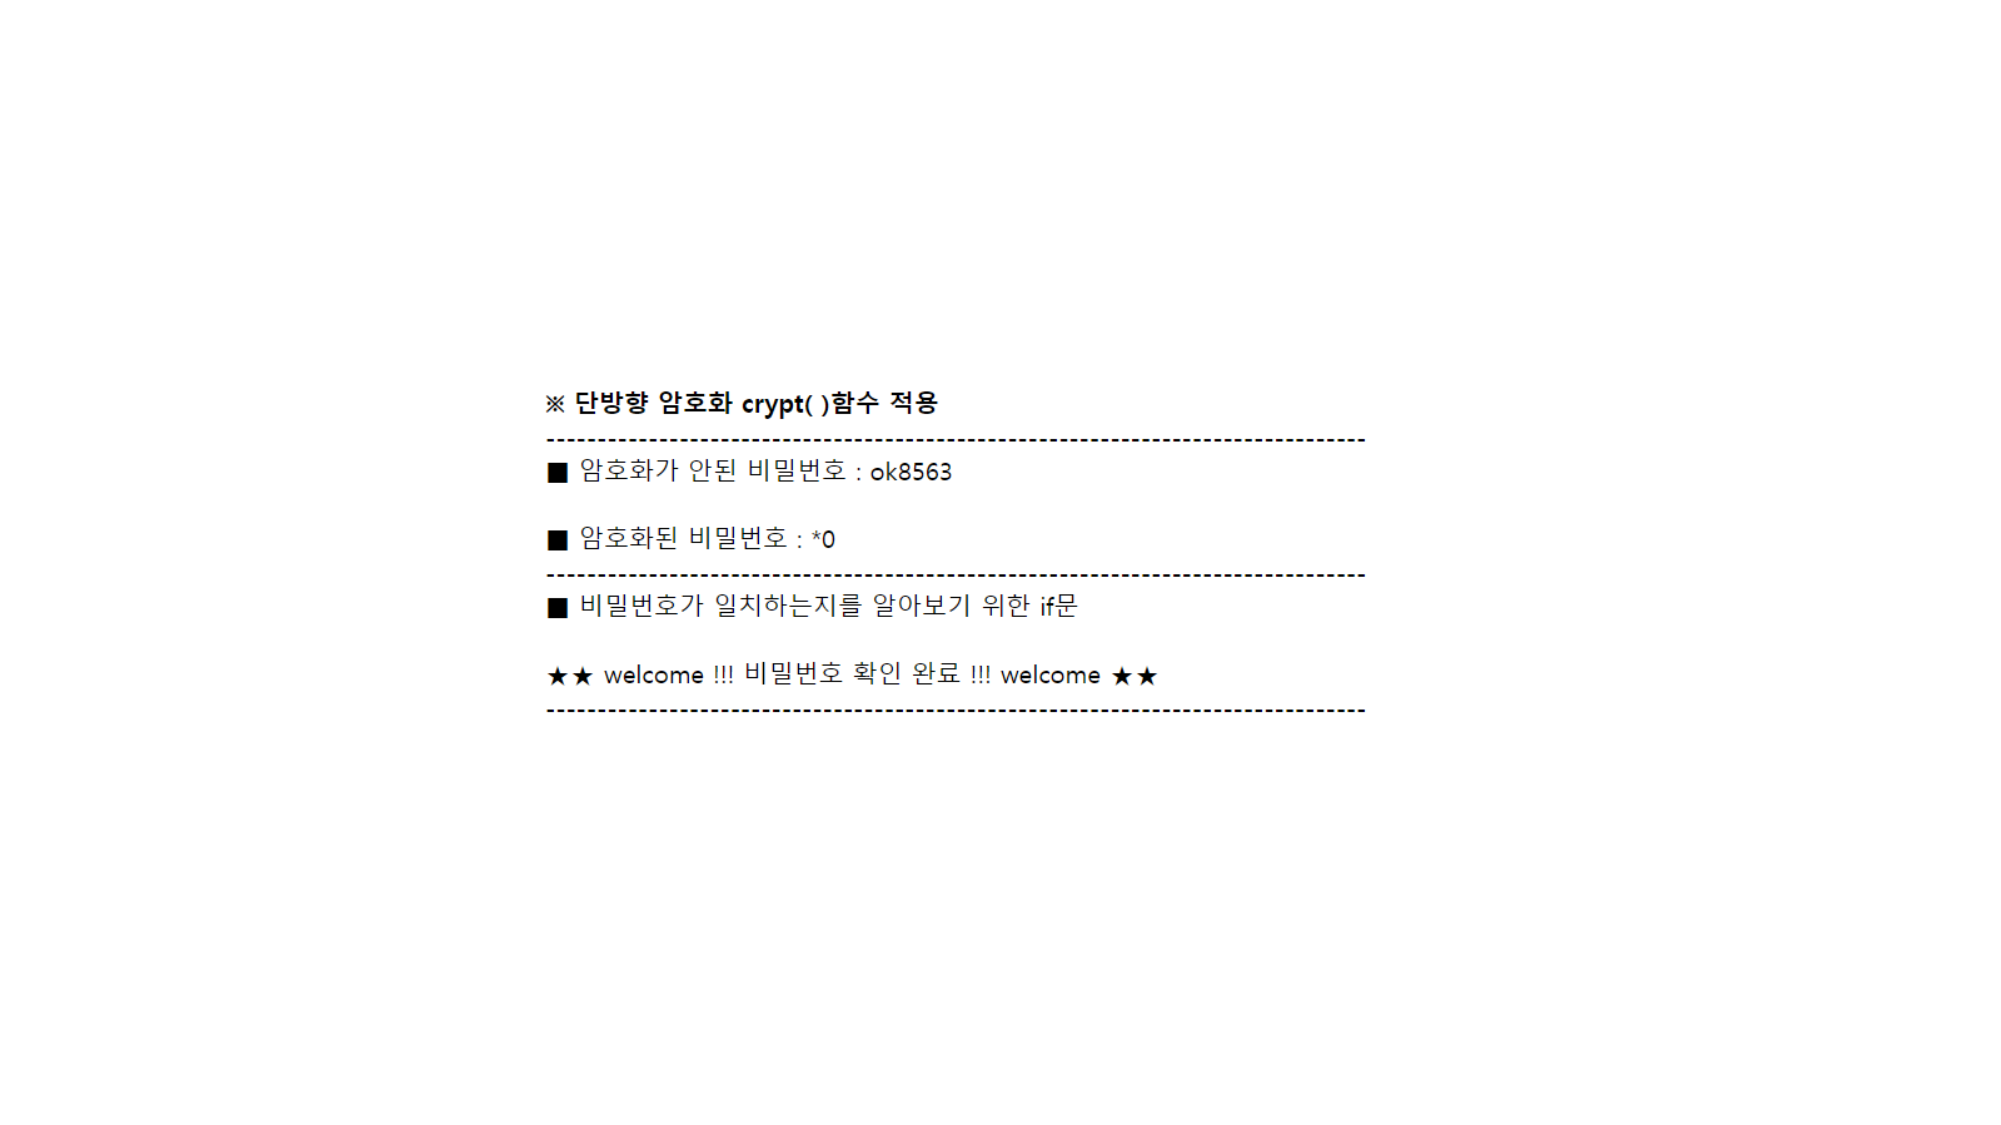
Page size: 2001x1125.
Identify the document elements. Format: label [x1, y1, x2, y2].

picture [539, 374, 1460, 751]
